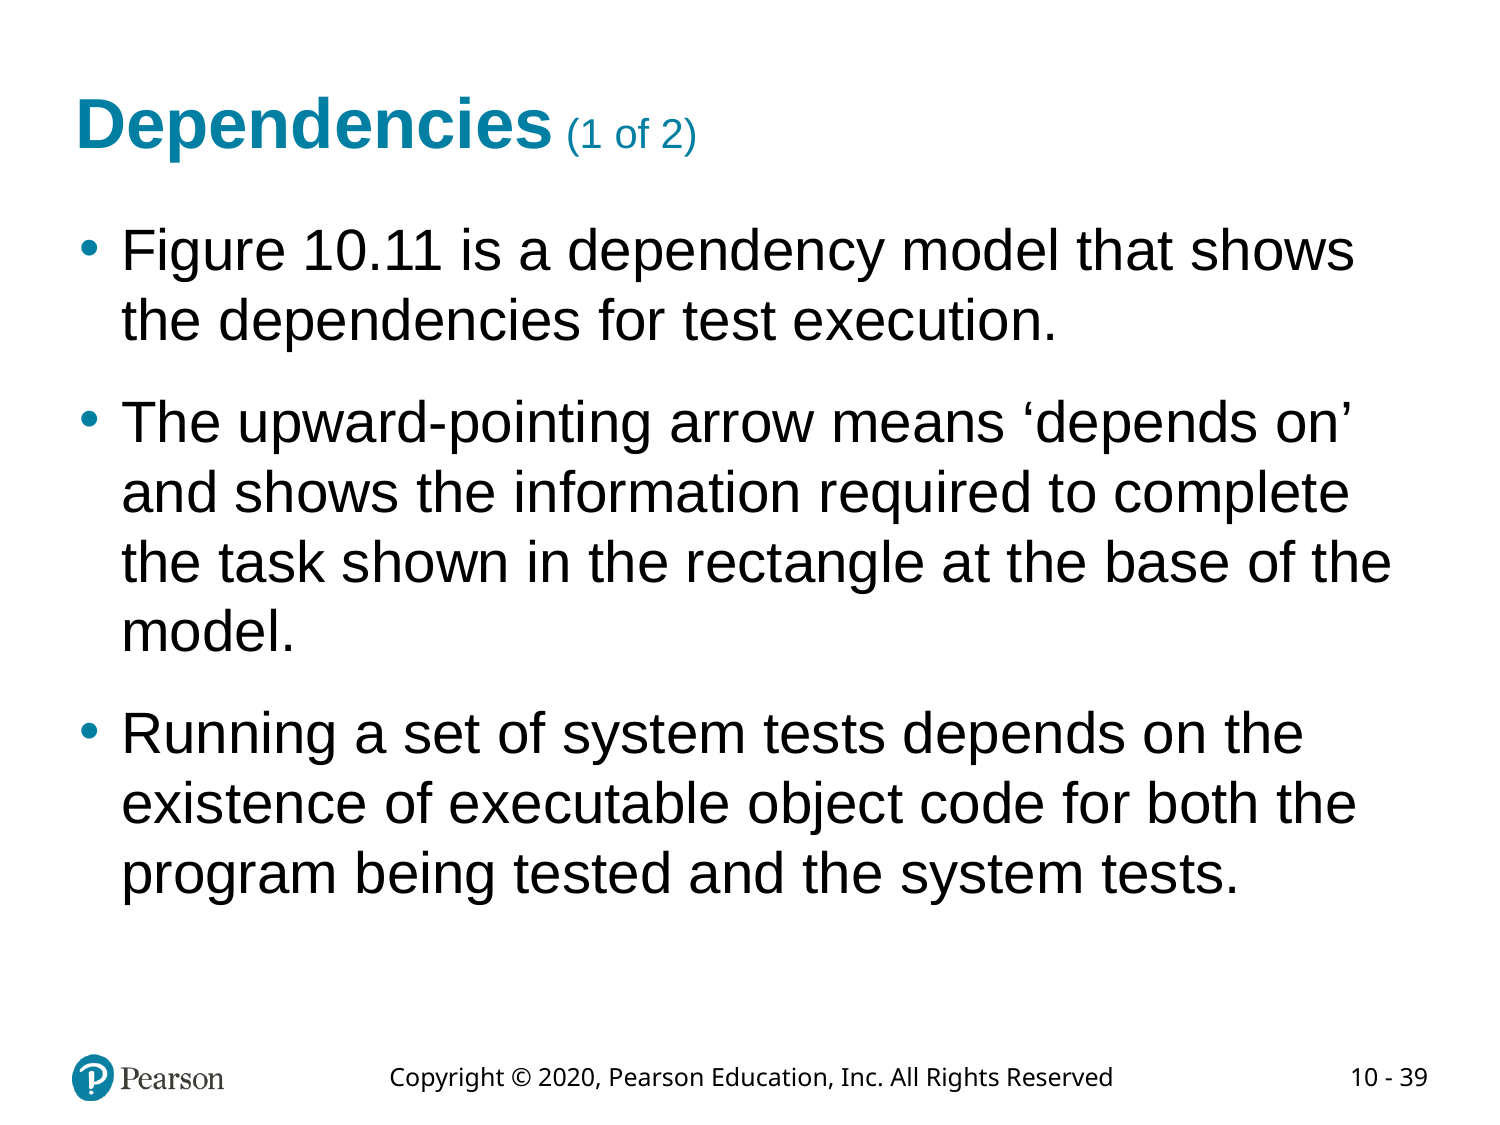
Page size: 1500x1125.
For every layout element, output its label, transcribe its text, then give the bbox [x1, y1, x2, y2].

picture [72, 1054, 89, 1072]
list Figure 10.11 is a dependency model that shows the dependencies for test execution. The upward-pointing arrow means ‘depends on’ and shows the information required to complete the task shown in the rectangle at the base of the model. Running a set of system tests depends on the existence of executable object code for both the program being tested and the system tests. [79, 212, 1430, 955]
picture [81, 1064, 107, 1089]
title Dependencies (1 of 2) [75, 35, 1425, 163]
picture [99, 1054, 224, 1101]
picture [72, 1087, 83, 1101]
